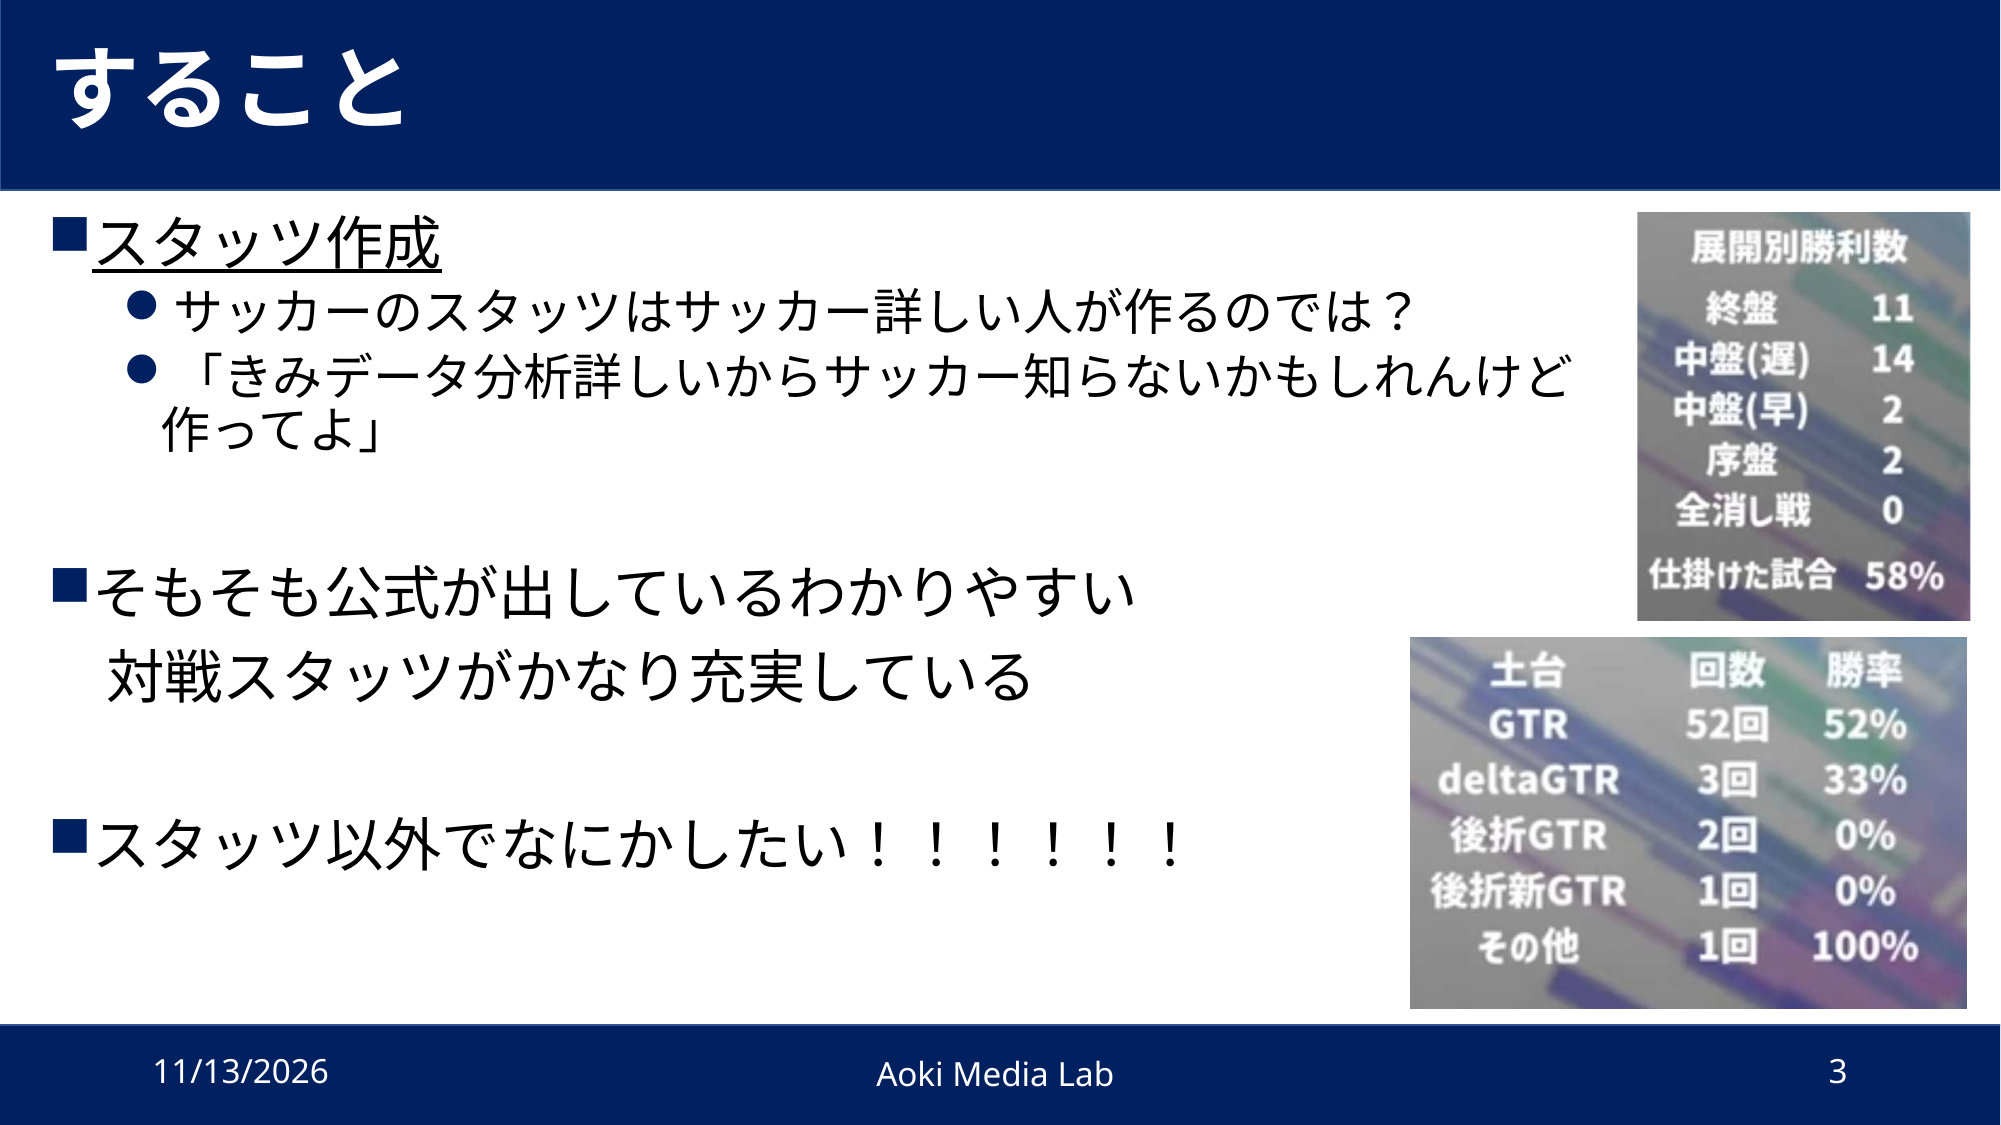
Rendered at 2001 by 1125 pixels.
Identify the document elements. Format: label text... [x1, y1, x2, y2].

text_box [975, 537, 1025, 588]
picture [1410, 637, 1967, 1009]
list スタッツ作成 サッカーのスタッツはサッカー詳しい人が作るのでは？ 「きみデータ分析詳しいからサッカー知らないかもしれんけど作ってよ」 そもそも公式が出しているわかりやすい 対戦スタッツがかなり充実している スタッツ以外でなにかしたい！！！！！！ [33, 206, 1589, 1009]
slide_number 3 [1412, 1042, 1863, 1103]
picture [1637, 212, 1971, 621]
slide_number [137, 1042, 588, 1103]
footer Aoki Media Lab [662, 1042, 1338, 1103]
title すること [33, 13, 1974, 174]
